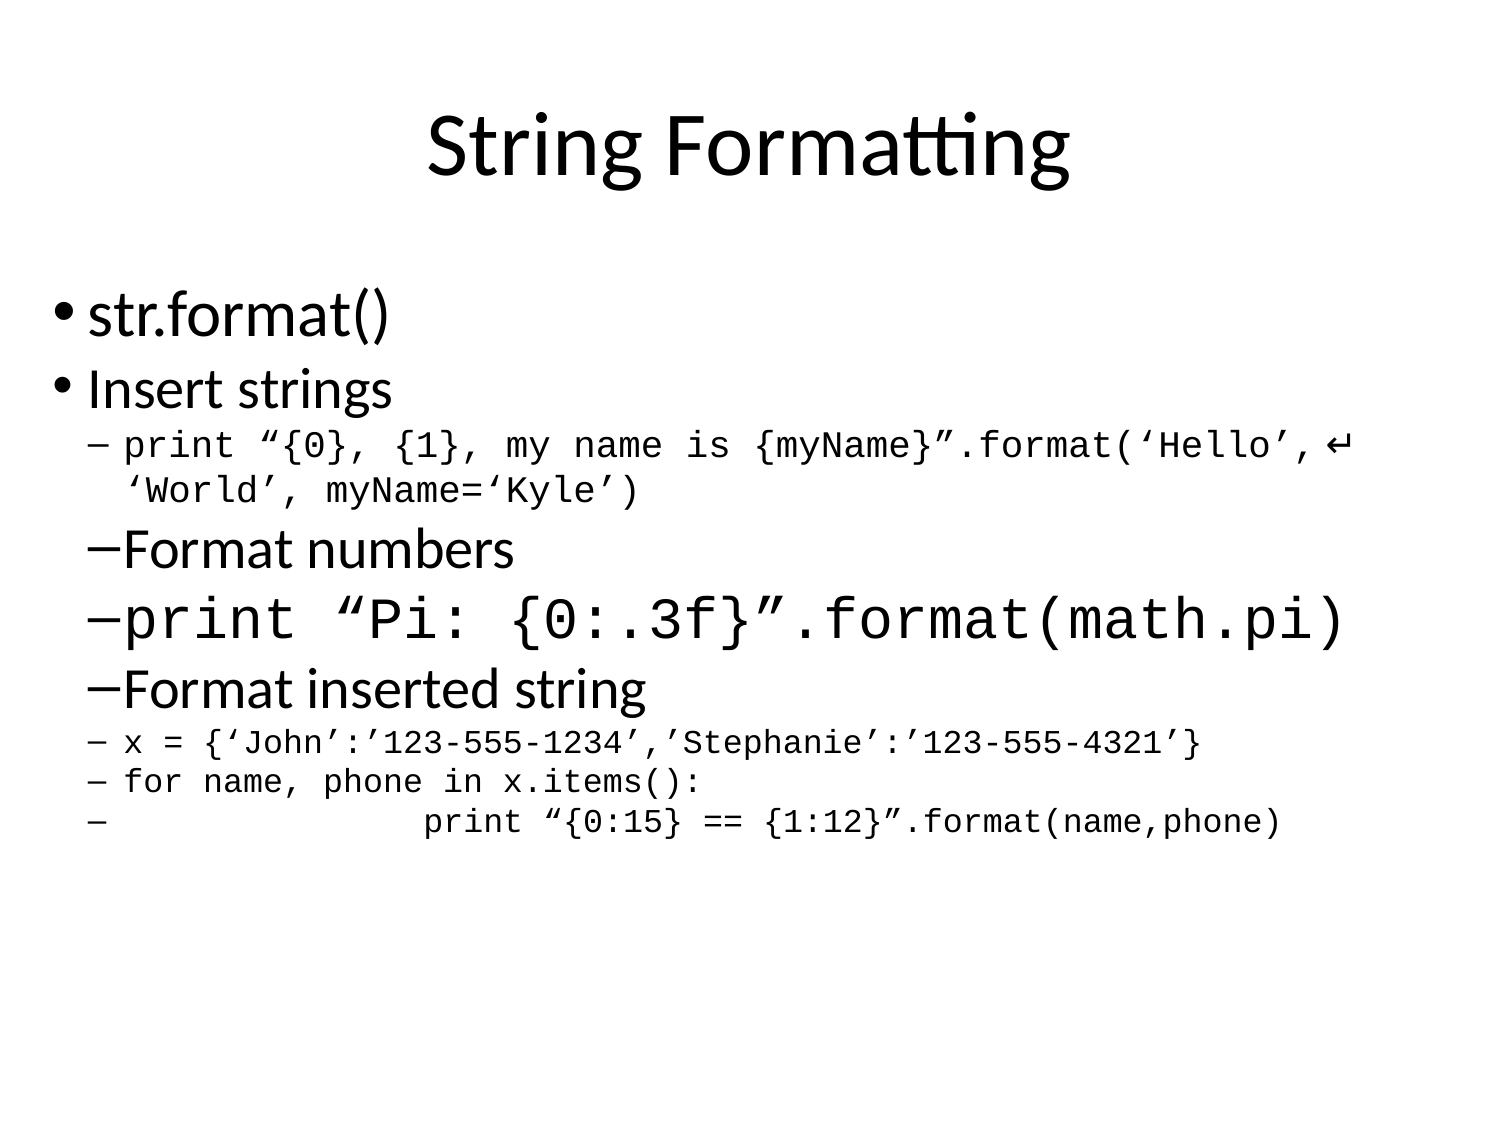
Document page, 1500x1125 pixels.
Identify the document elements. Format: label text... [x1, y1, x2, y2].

text_box String Formatting [75, 45, 1425, 233]
text_box str.format() Insert strings print “{0}, {1}, my name is {myName}”.format(‘Hello’, ↵ ‘World’, myName=‘Kyle’) Format numbers print “Pi: {0:.3f}”.format(math.pi) Format inserted string x = {‘John’:’123-555-1234’,’Stephanie’:’123-555-4321’} for name, phone in x.items(): print “{0:15} == {1:12}”.format(name,phone) [37, 262, 1465, 1005]
